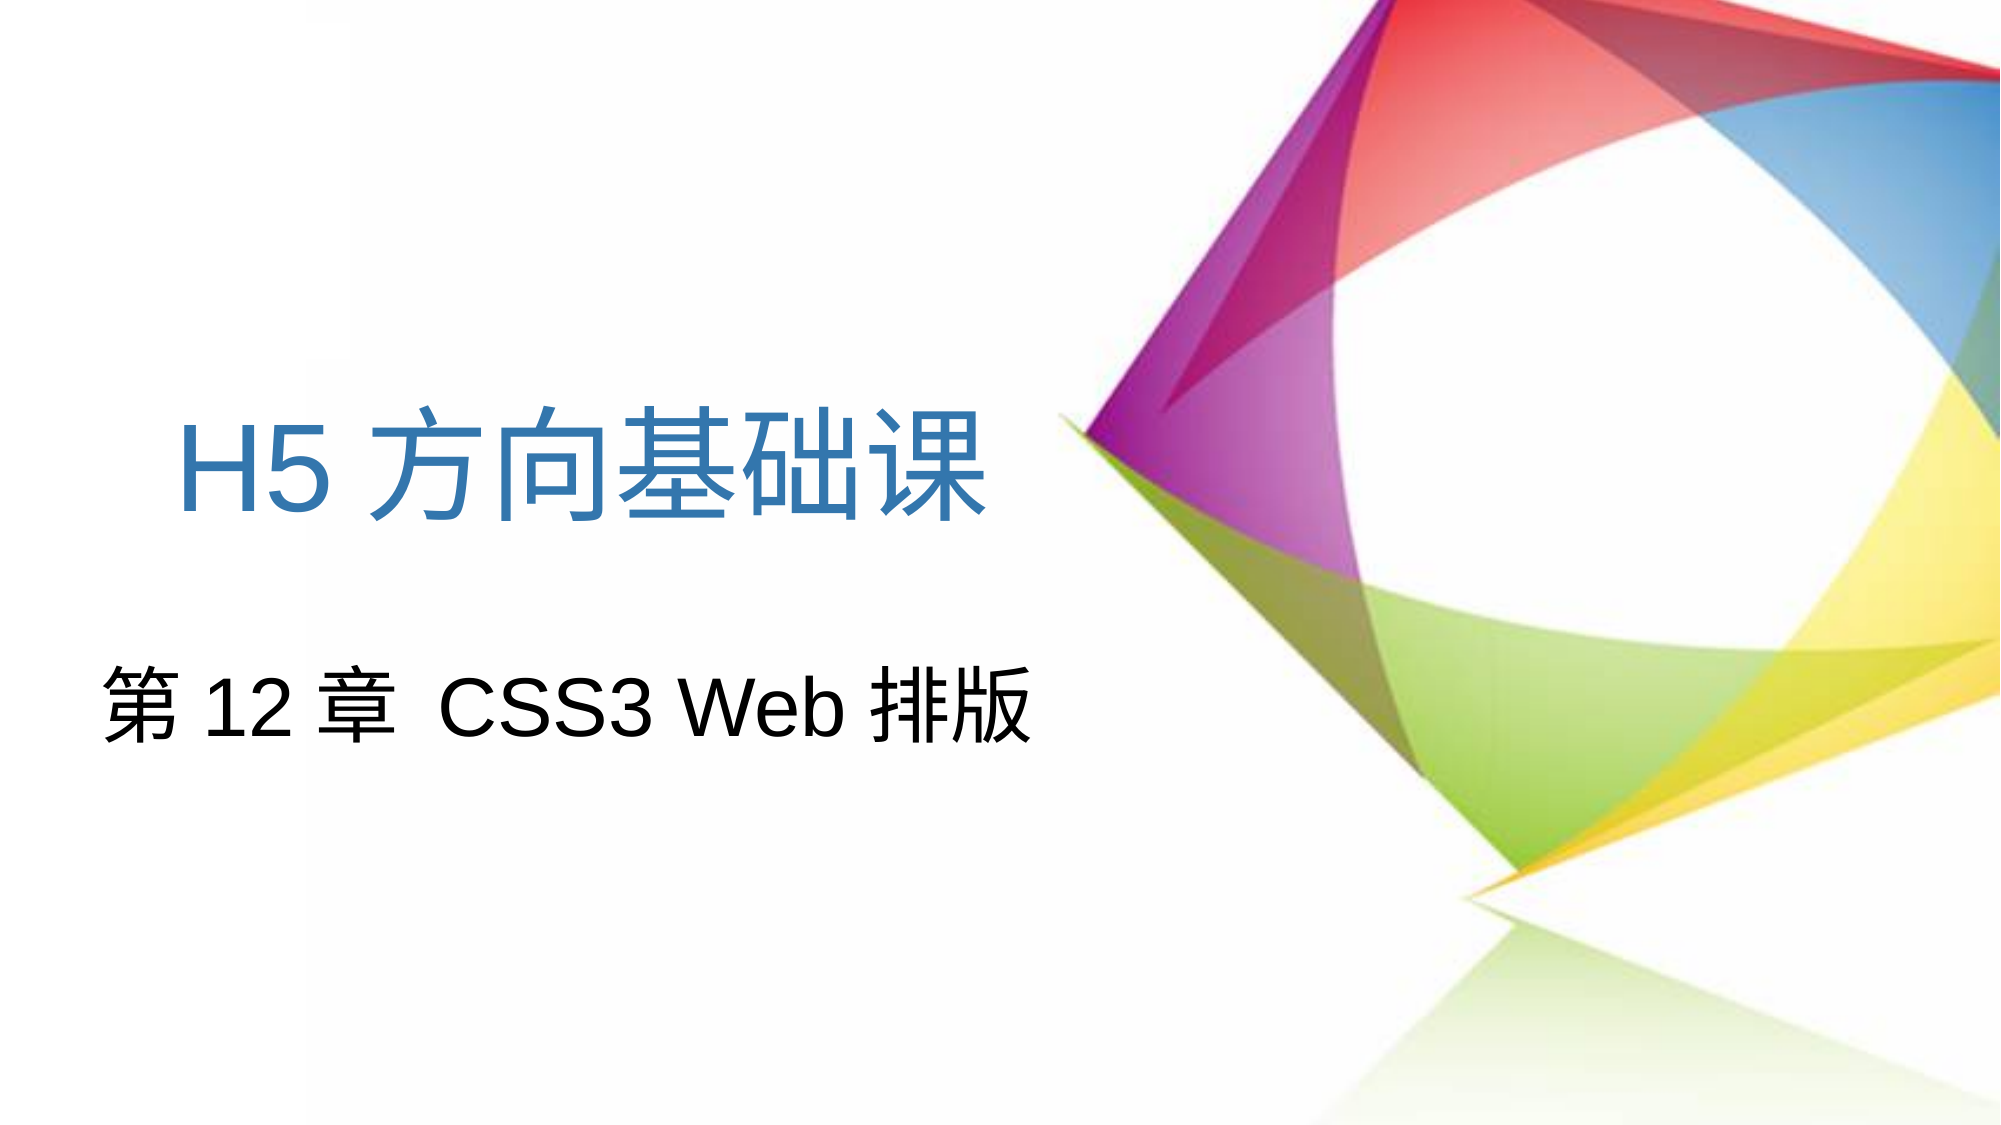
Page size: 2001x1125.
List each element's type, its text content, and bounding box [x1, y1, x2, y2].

subtitle 第12章 CSS3 Web排版 [70, 645, 1063, 746]
title H5方向基础课 [77, 354, 1086, 538]
picture [306, 0, 2000, 1125]
